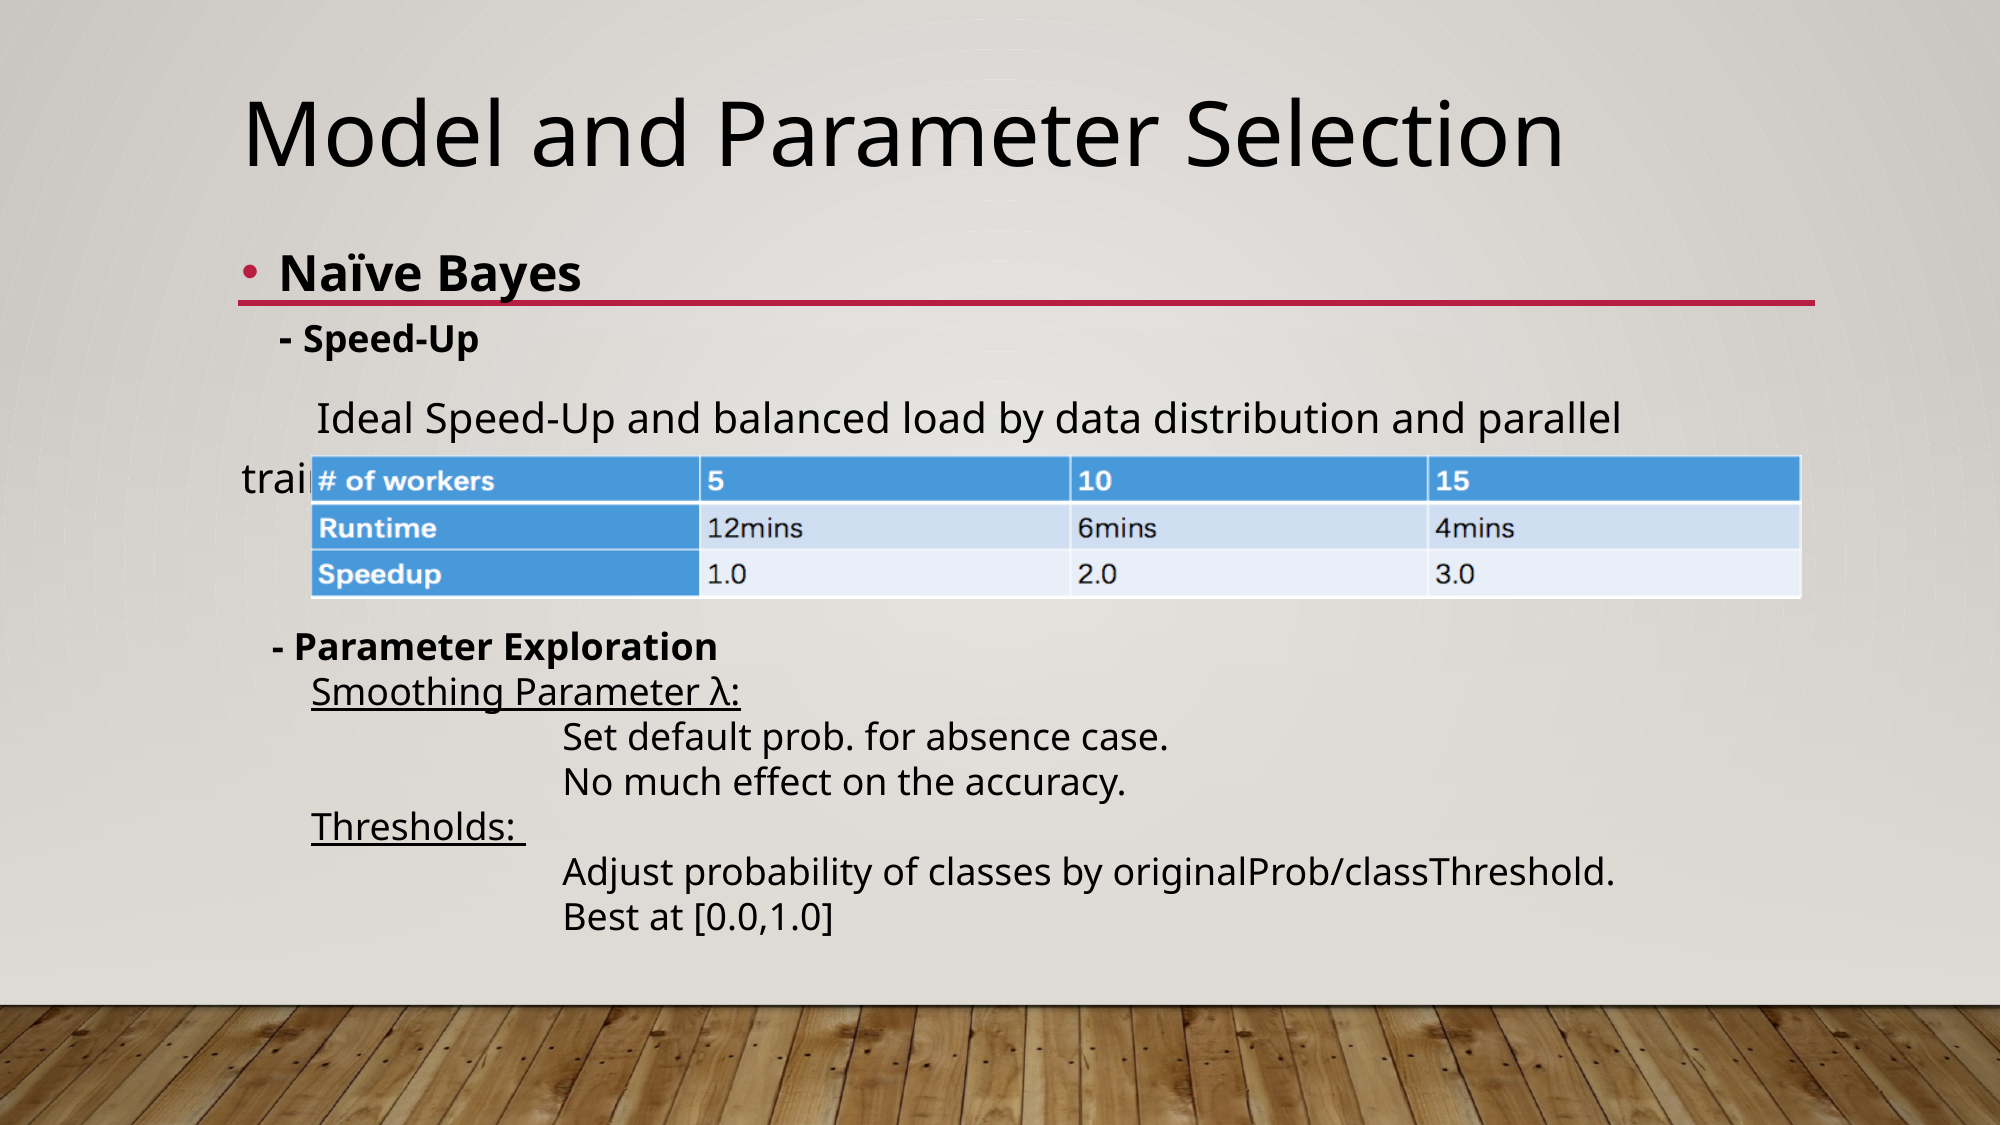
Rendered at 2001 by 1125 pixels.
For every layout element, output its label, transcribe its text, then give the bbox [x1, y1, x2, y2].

list Naïve Bayes - Speed-Up Ideal Speed-Up and balanced load by data distribution and parallel training [226, 221, 1802, 1088]
text_box - Parameter Exploration Smoothing Parameter λ: Set default prob. for absence case. No much effect on the accuracy. Thresholds: Adjust probability of classes by originalProb/classThreshold. Best at [0.0,1.0] [247, 615, 1854, 946]
title Model and Parameter Selection [226, 81, 1802, 221]
picture [311, 455, 1802, 600]
picture [0, 1005, 2000, 1125]
